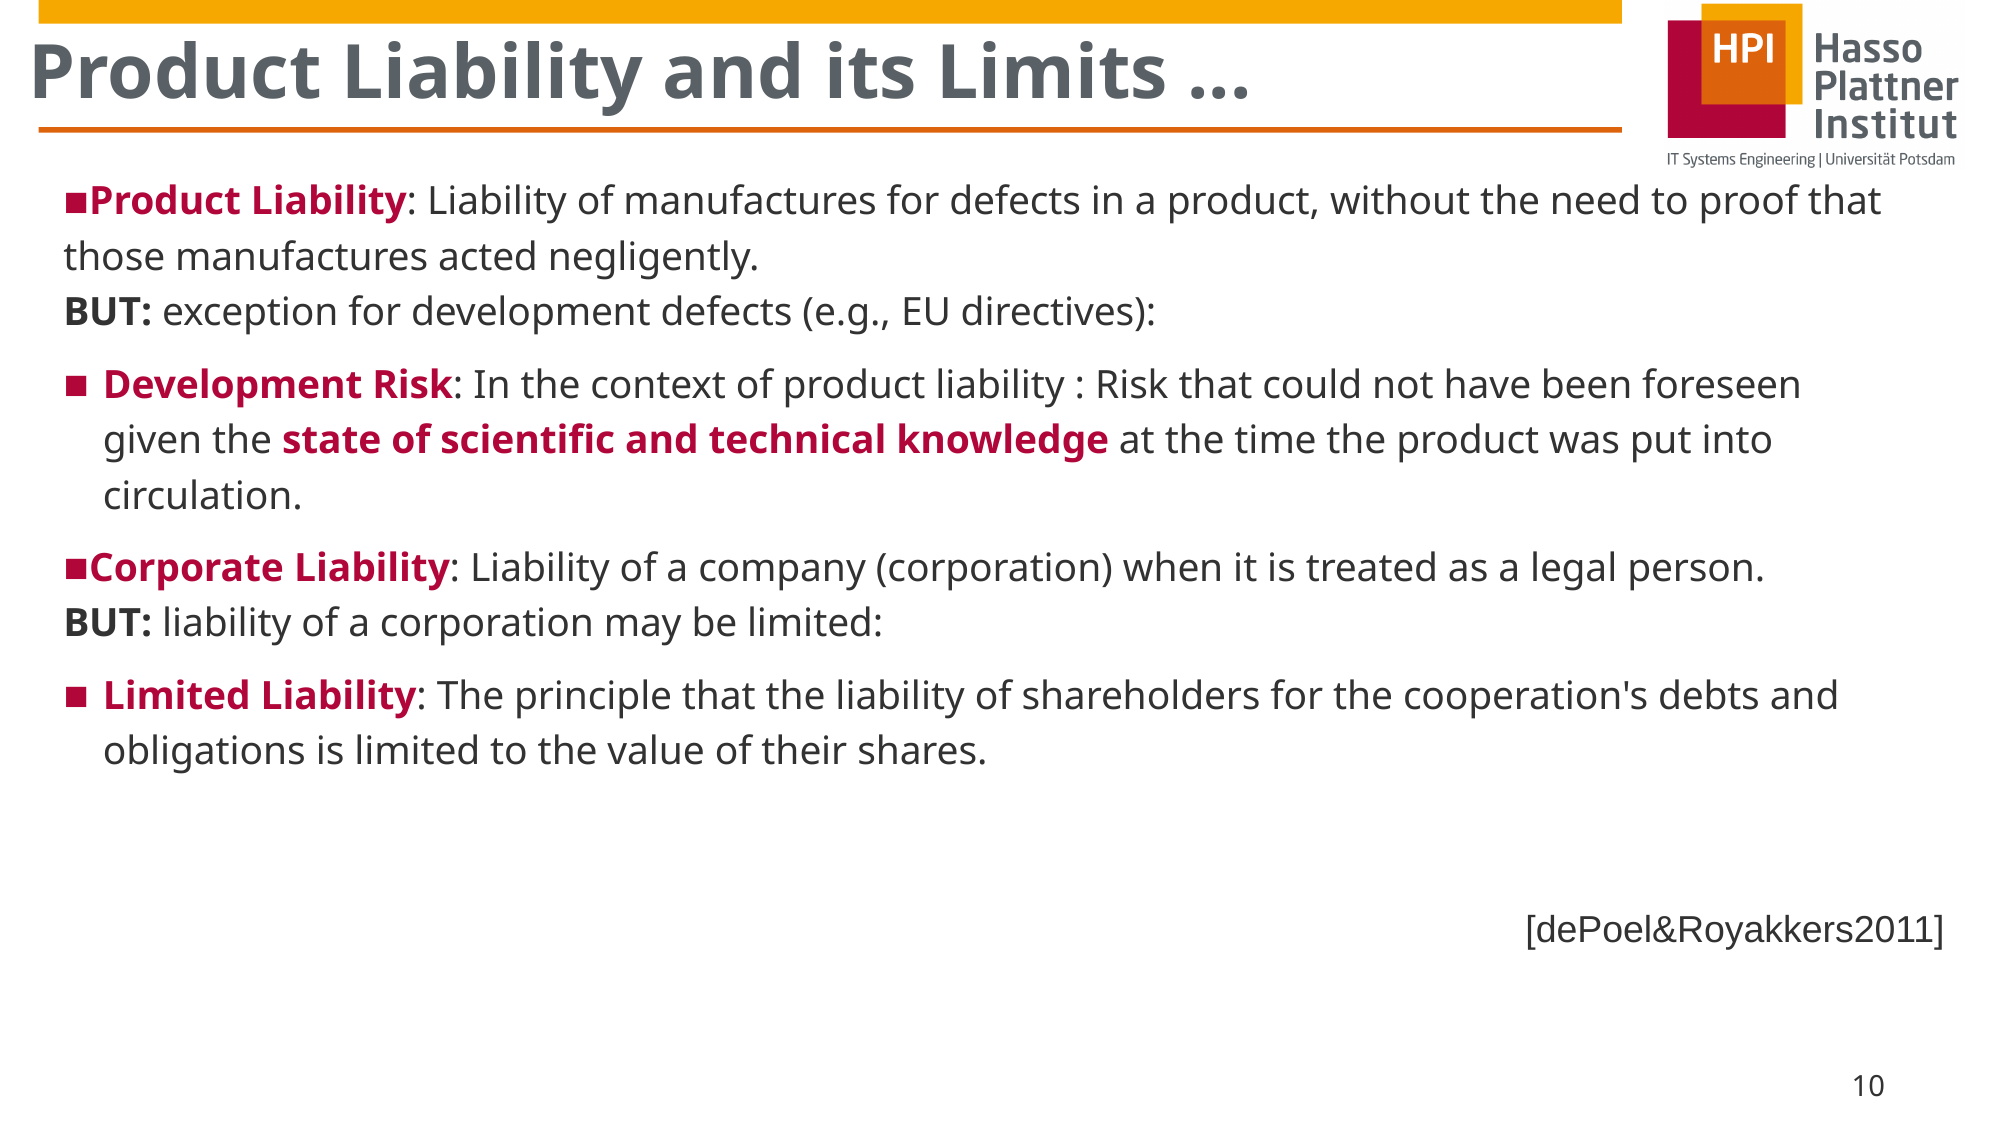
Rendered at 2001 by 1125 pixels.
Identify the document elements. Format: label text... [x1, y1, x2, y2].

text_box [dePoel&Royakkers2011] [1510, 897, 1971, 958]
list Product Liability: Liability of manufactures for defects in a product, without the need to proof that those manufactures acted negligently. BUT: exception for development defects (e.g., EU directives): Development Risk: In the context of product liability : Risk that could not have been foreseen given the state of scientific and technical knowledge at the time the product was put into circulation. Corporate Liability: Liability of a company (corporation) when it is treated as a legal person. BUT: liability of a corporation may be limited: Limited Liability: The principle that the liability of shareholders for the cooperation's debts and obligations is limited to the value of their shares. [63, 166, 1910, 959]
slide_number 10 [1834, 1064, 1961, 1107]
picture [1664, 0, 1965, 170]
title Product Liability and its Limits ... [28, 0, 1631, 187]
